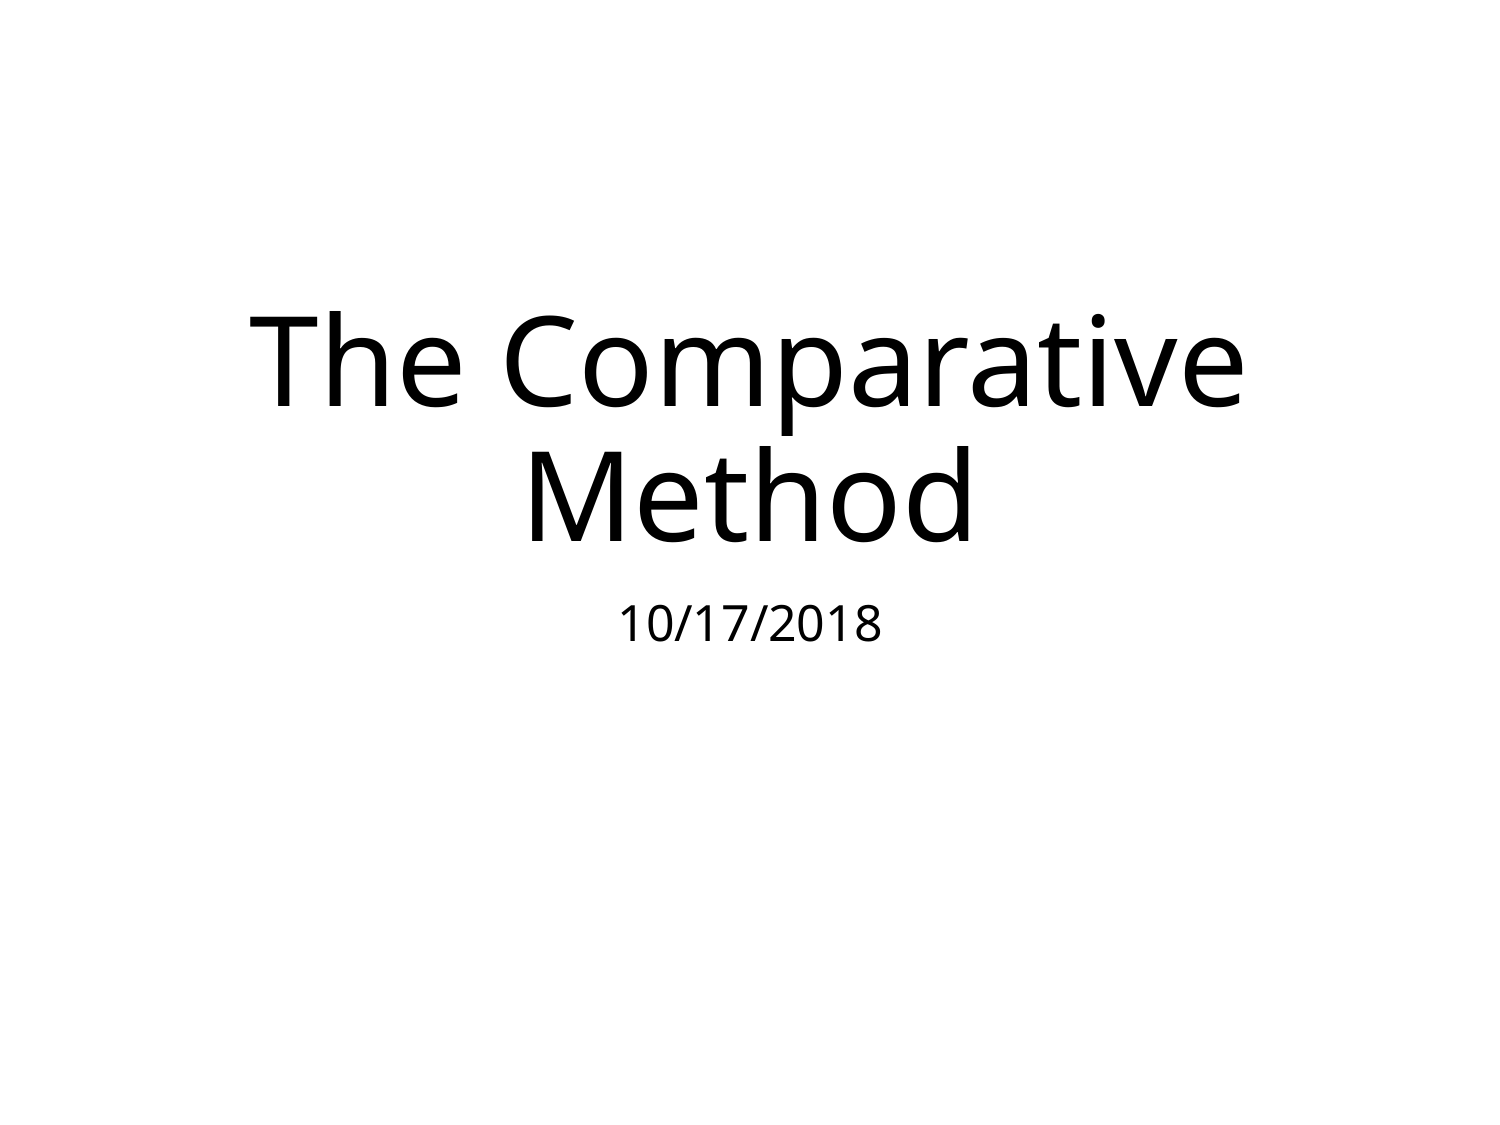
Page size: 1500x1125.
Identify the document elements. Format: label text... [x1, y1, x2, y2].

title The Comparative Method [187, 184, 1313, 576]
subtitle 10/17/2018 [187, 590, 1313, 863]
